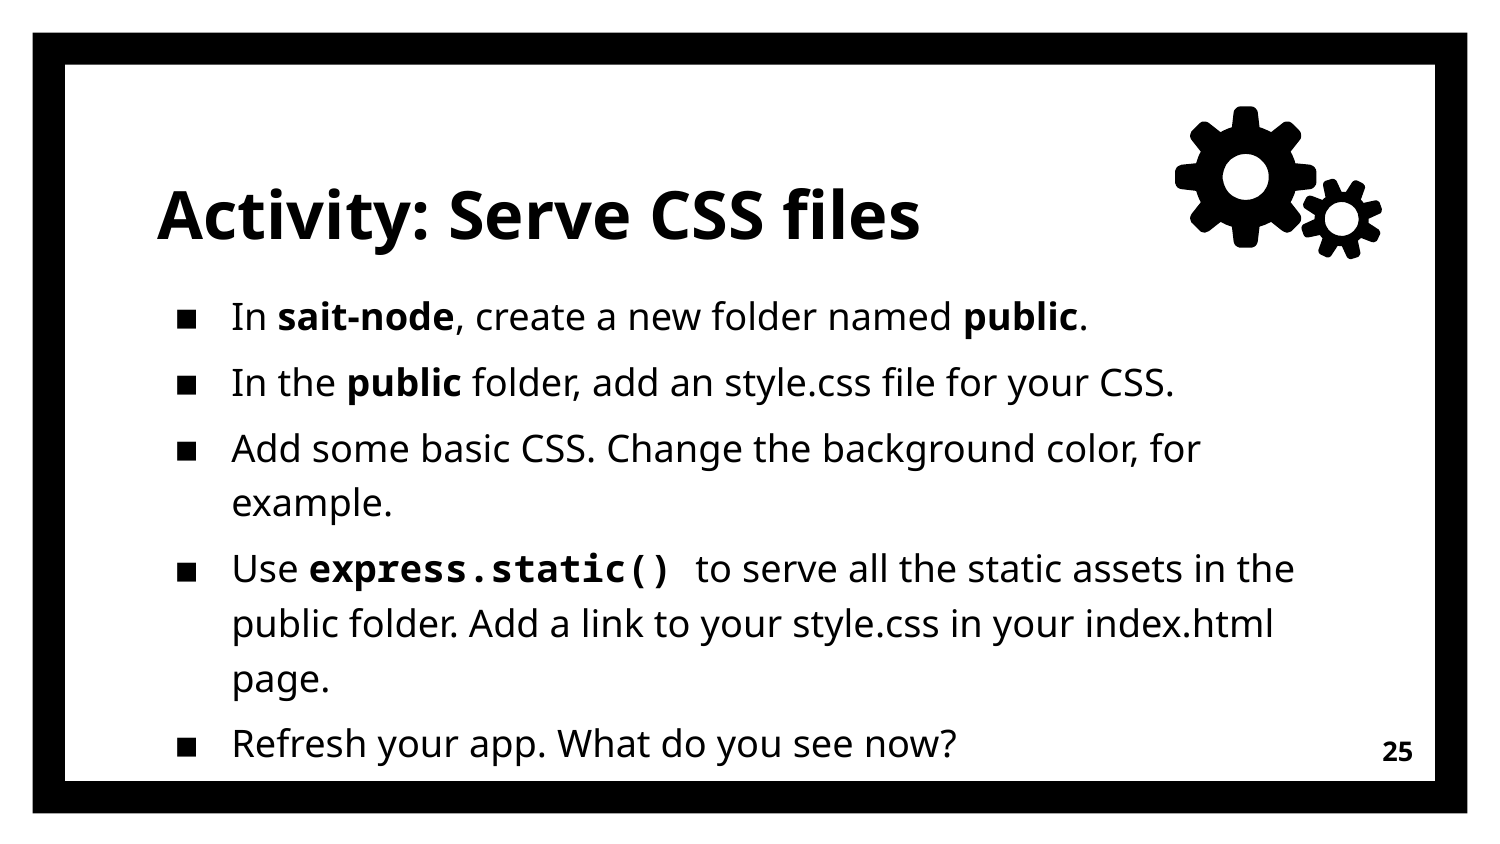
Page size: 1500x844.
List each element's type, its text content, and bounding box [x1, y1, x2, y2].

title Activity: Serve CSS files [142, 139, 1176, 269]
list In sait-node, create a new folder named public. In the public folder, add an style.css file for your CSS. Add some basic CSS. Change the background color, for example. Use express.static() to serve all the static assets in the public folder. Add a link to your style.css in your index.html page. Refresh your app. What do you see now? [142, 268, 1358, 786]
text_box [1174, 106, 1383, 260]
slide_number 25 [1338, 720, 1429, 786]
